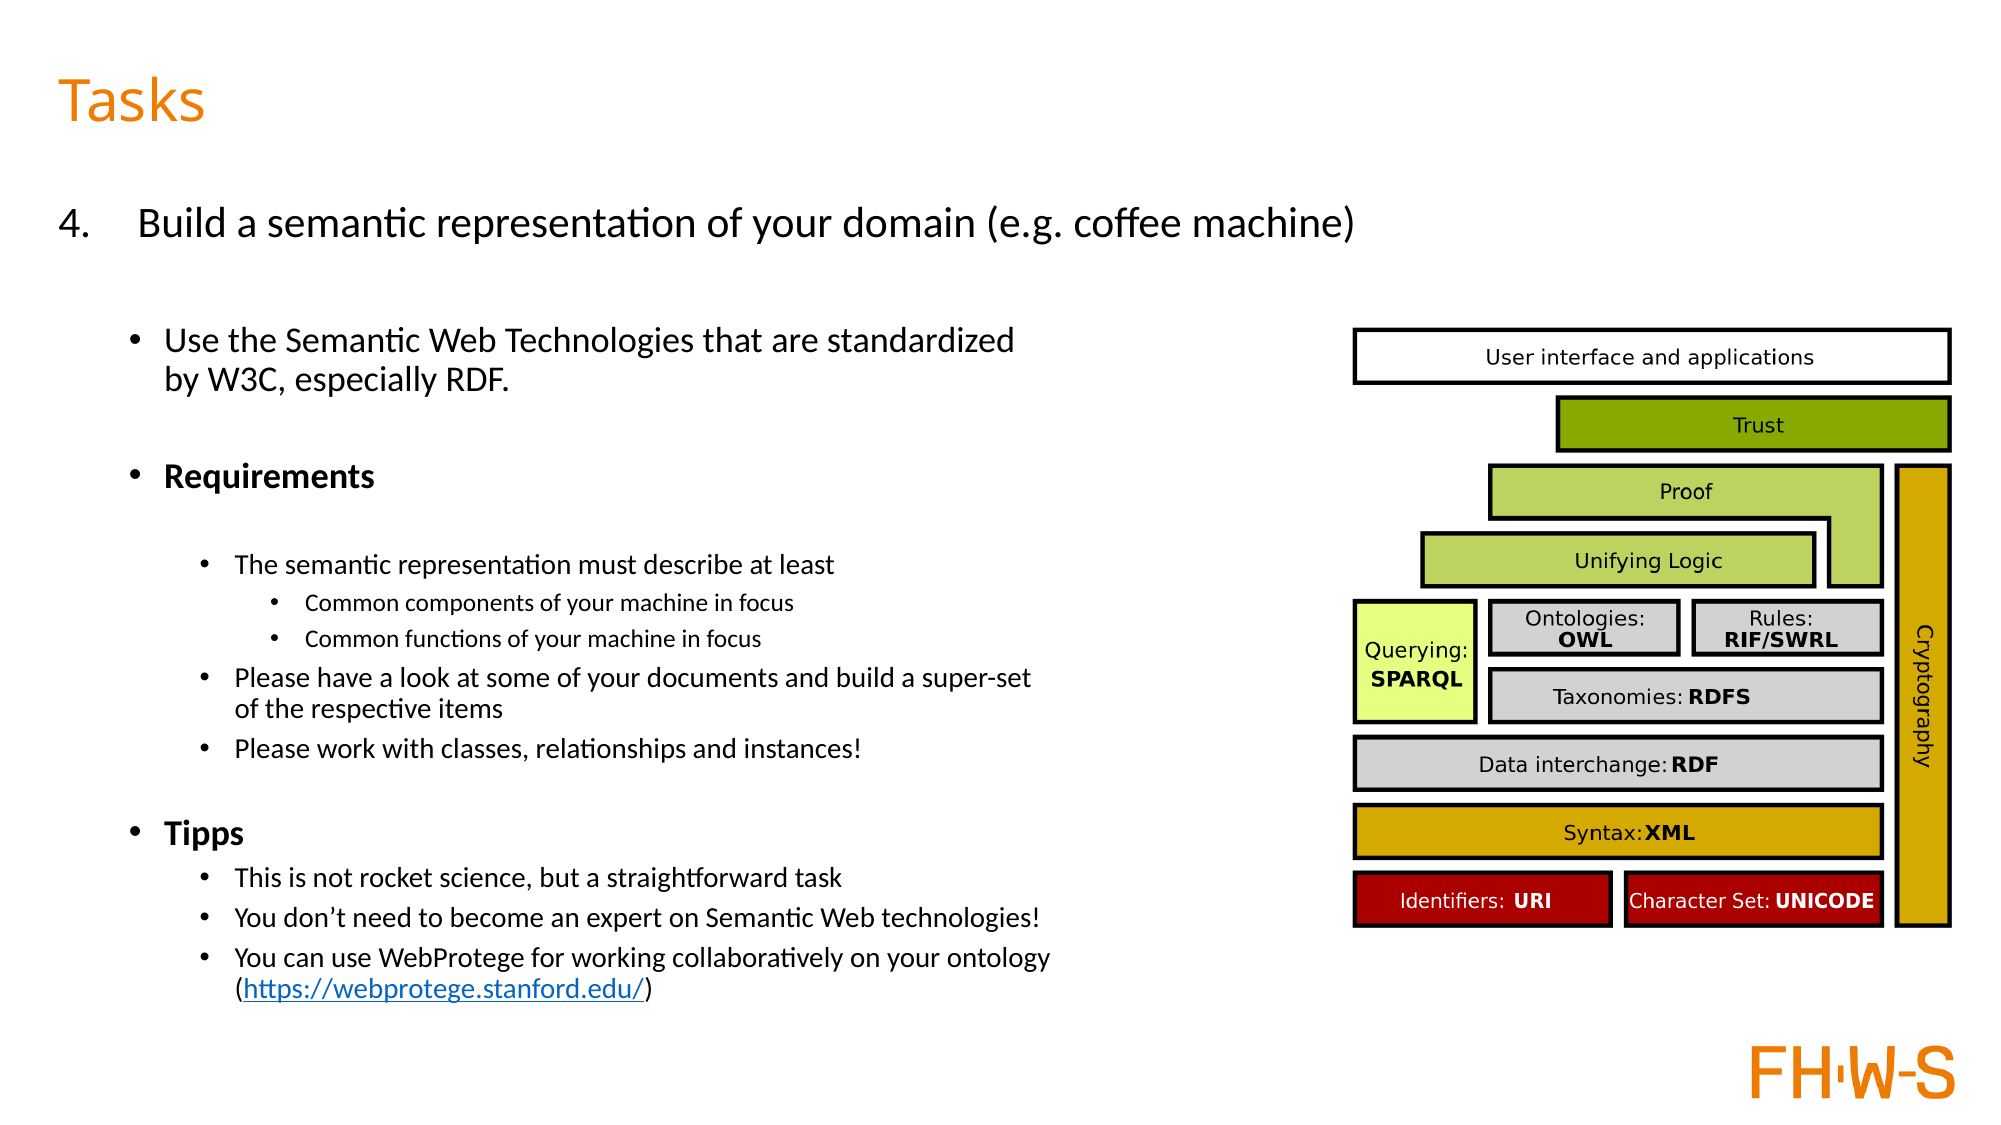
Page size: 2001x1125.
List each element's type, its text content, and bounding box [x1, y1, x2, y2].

title Tasks [43, 59, 1957, 147]
picture [1749, 1042, 1957, 1102]
text_box Build a semantic representation of your domain (e.g. coffee machine) Use the Semantic Web Technologies that are standardized by W3C, especially RDF. Requirements The semantic representation must describe at least Common components of your machine in focus Common functions of your machine in focus Please have a look at some of your documents and build a super-set of the respective items Please work with classes, relationships and instances! Tipps This is not rocket science, but a straightforward task You don’t need to become an expert on Semantic Web technologies! You can use WebProtege for working collaboratively on your ontology (https://webprotege.stanford.edu/) [43, 192, 1957, 1014]
picture [1347, 322, 1957, 933]
